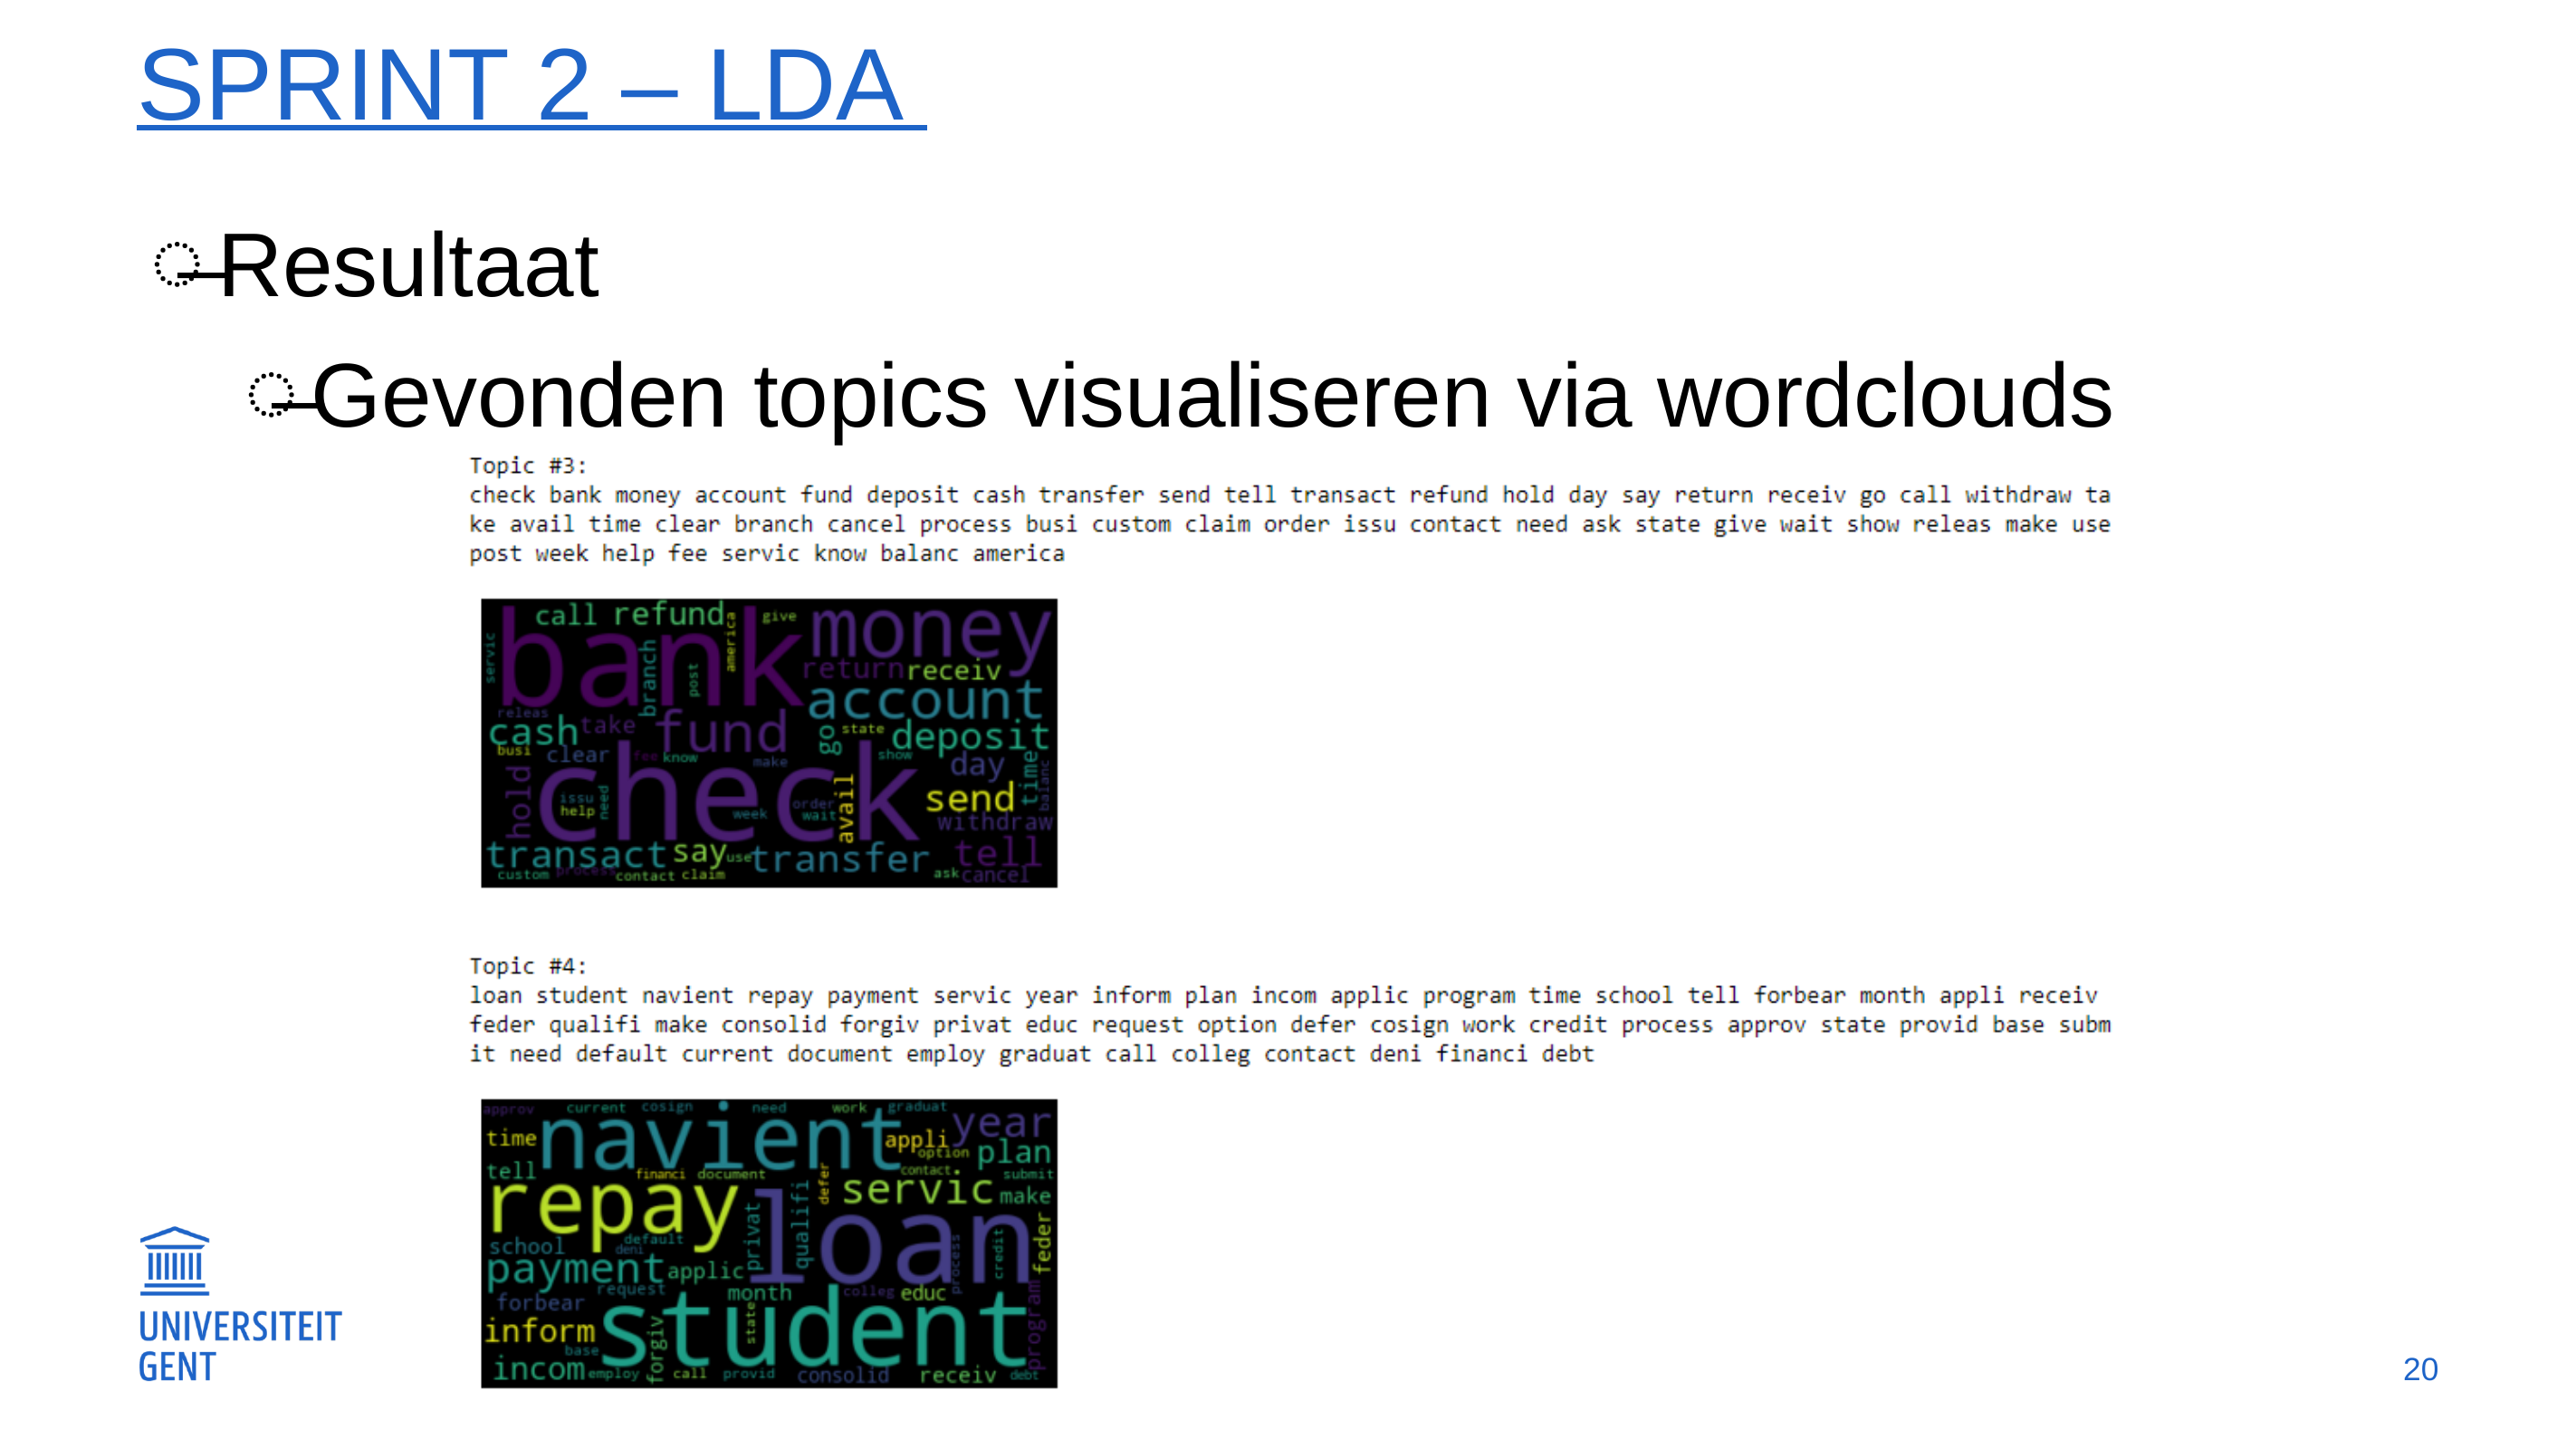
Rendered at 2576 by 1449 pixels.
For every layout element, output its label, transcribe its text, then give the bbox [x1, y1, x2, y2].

picture [72, 1174, 415, 1449]
title Sprint 2 – LDA [123, 20, 2456, 149]
list Resultaat Gevonden topics visualiseren via wordclouds [124, 177, 2453, 1173]
slide_number 20 [2315, 1329, 2453, 1407]
picture [447, 439, 2128, 1411]
